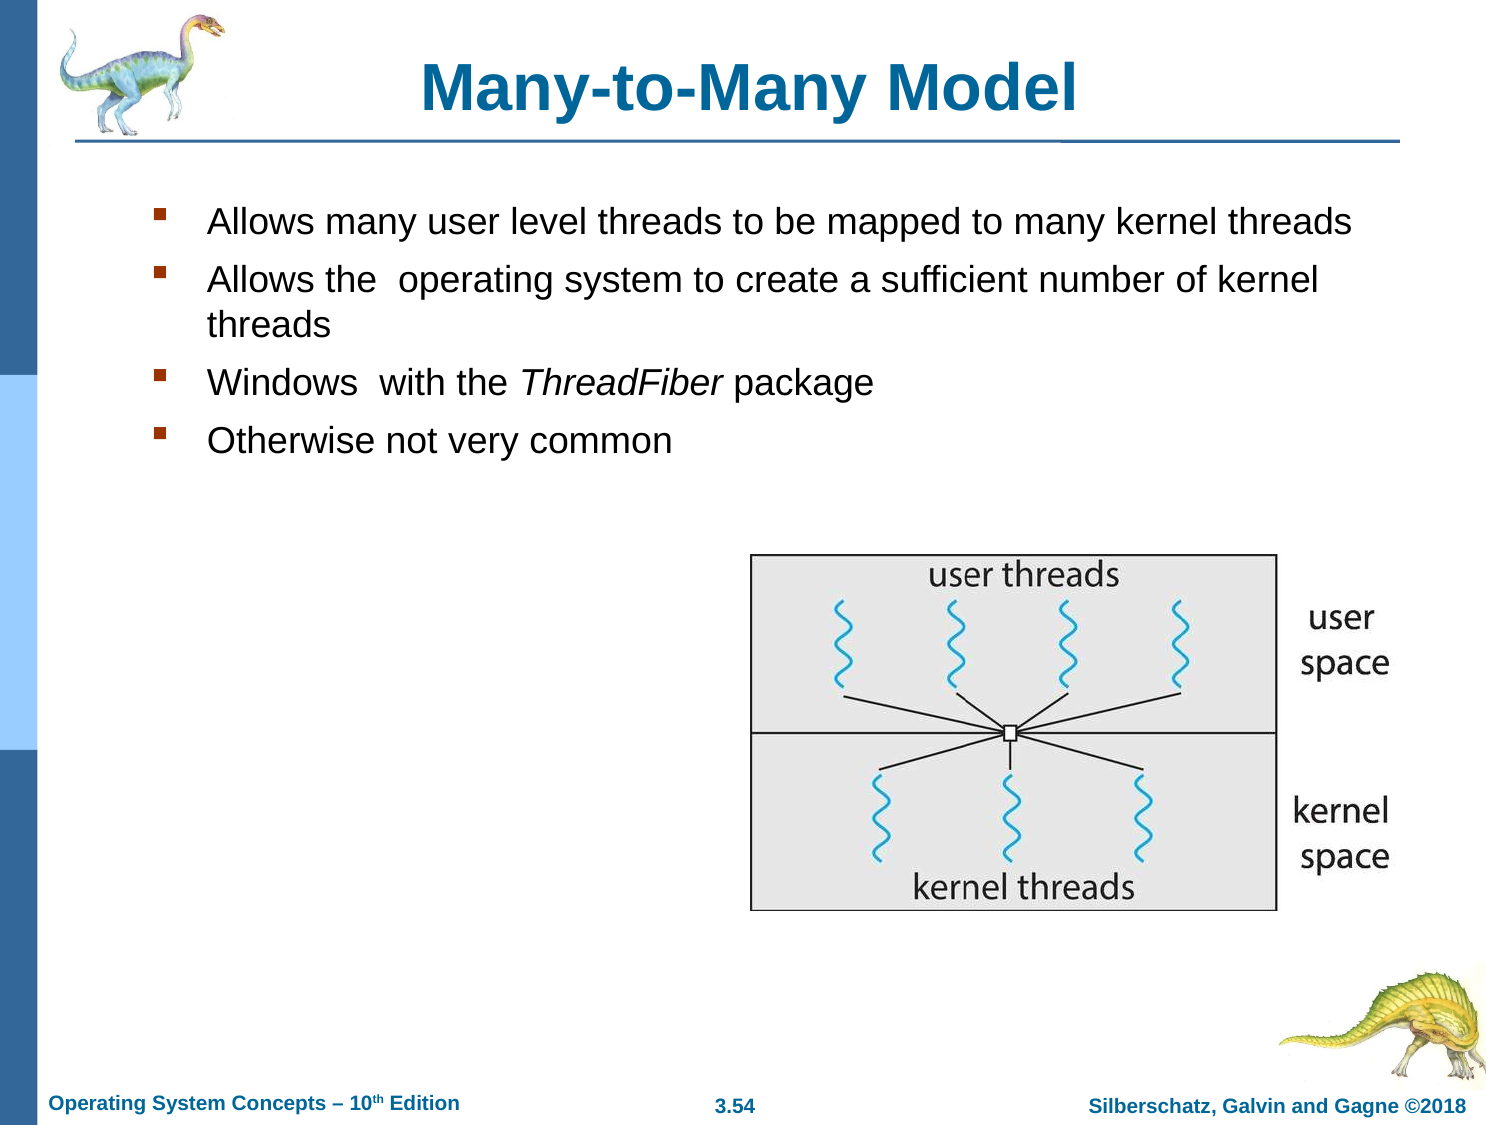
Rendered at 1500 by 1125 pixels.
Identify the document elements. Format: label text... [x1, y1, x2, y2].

title Many-to-Many Model [75, 36, 1425, 132]
picture [46, 0, 243, 149]
list Allows many user level threads to be mapped to many kernel threads Allows the operating system to create a sufficient number of kernel threads Windows with the ThreadFiber package Otherwise not very common [135, 189, 1384, 919]
picture [749, 553, 1398, 911]
picture [1275, 959, 1486, 1090]
